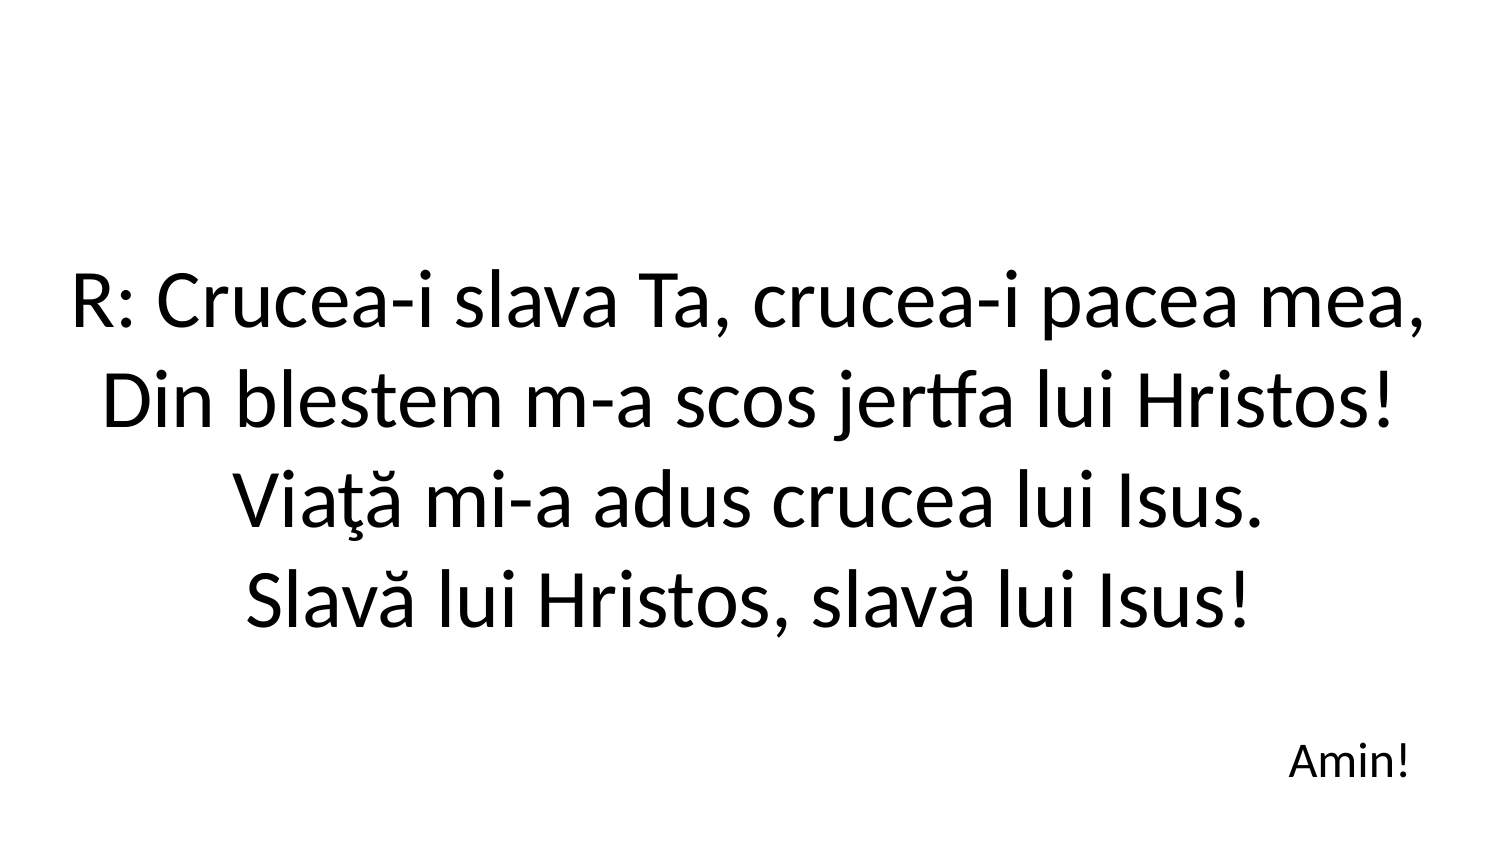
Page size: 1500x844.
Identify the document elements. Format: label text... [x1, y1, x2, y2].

text_box R: Crucea-i slava Ta, crucea-i pacea mea, Din blestem m-a scos jertfa lui Hristos! Viaţă mi-a adus crucea lui Isus. Slavă lui Hristos, slavă lui Isus! [56, 192, 1444, 652]
text_box Amin! [1273, 674, 1427, 795]
